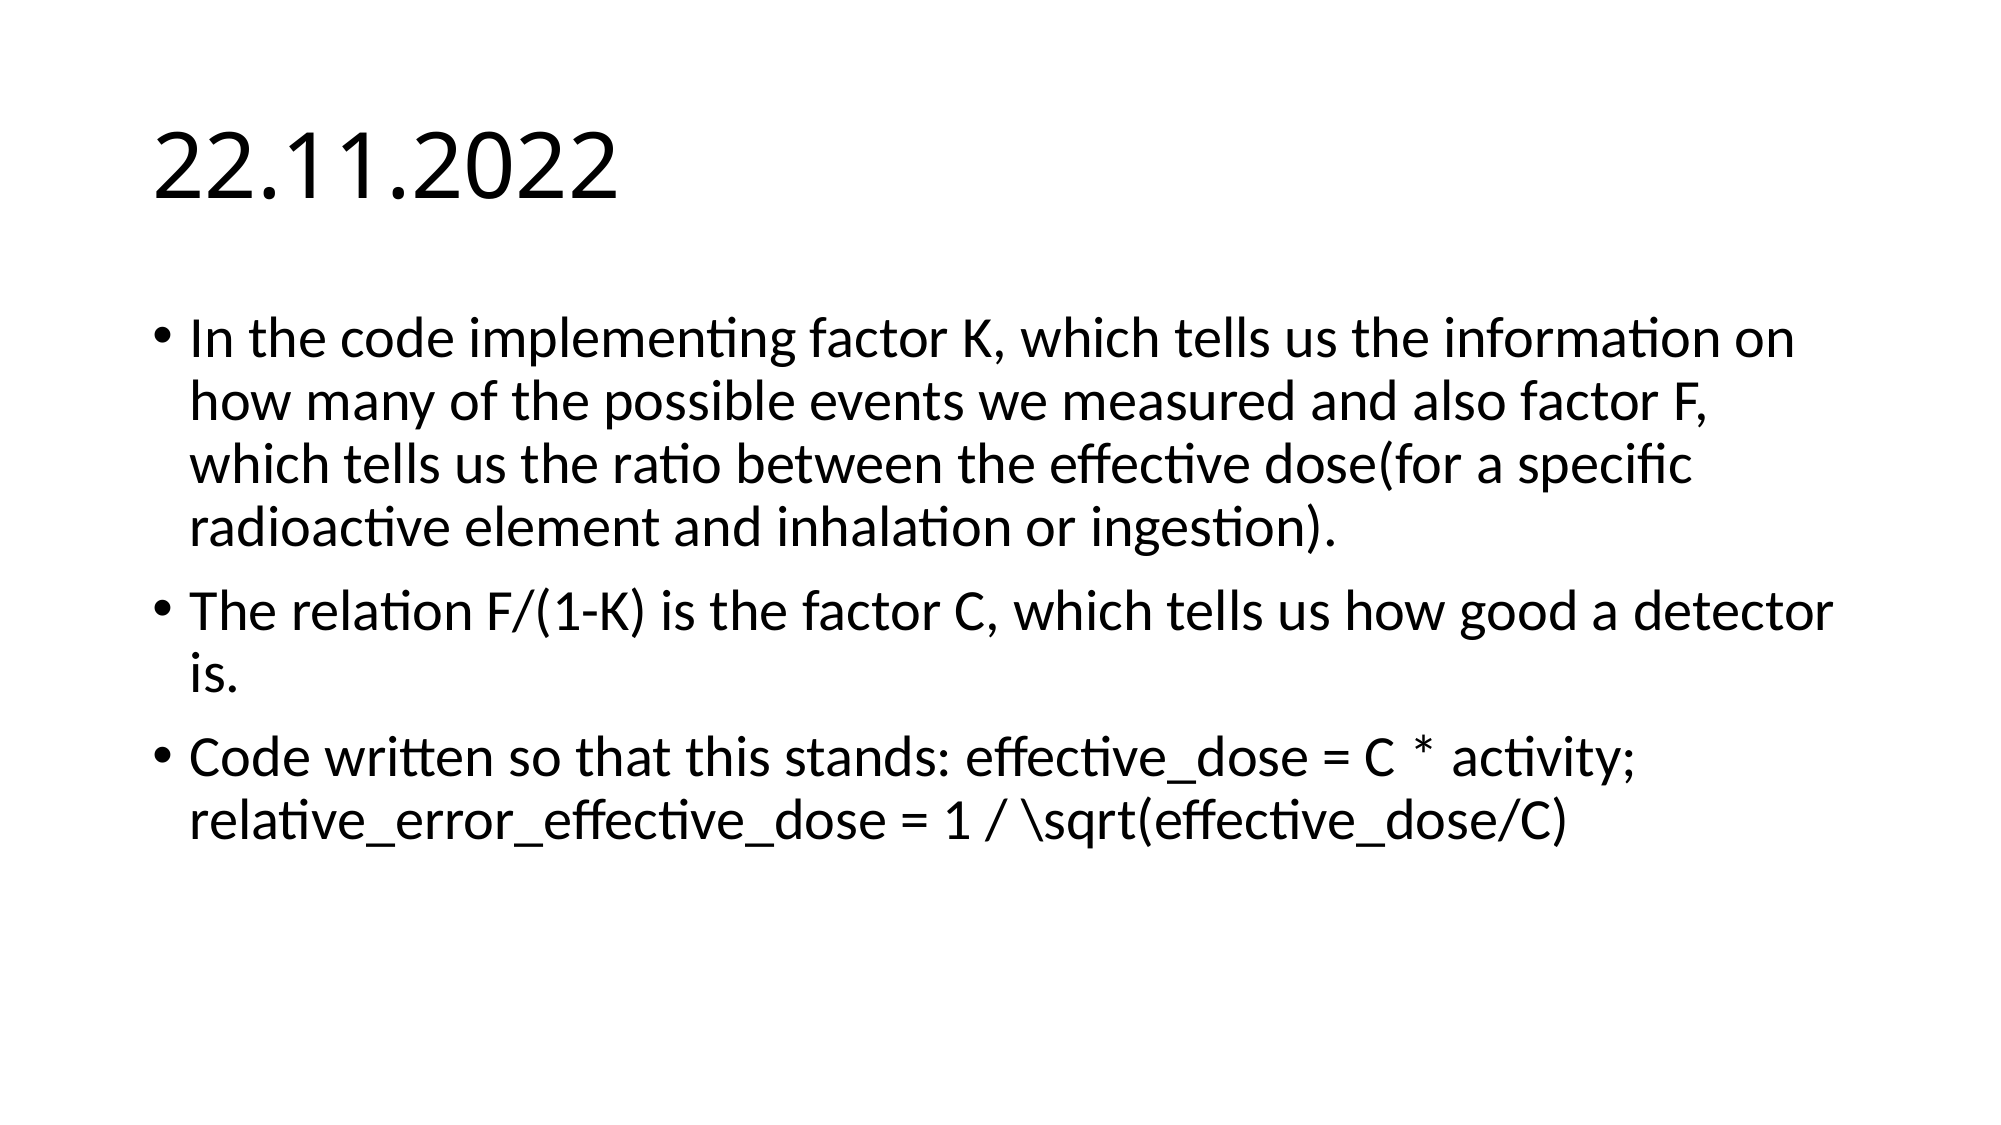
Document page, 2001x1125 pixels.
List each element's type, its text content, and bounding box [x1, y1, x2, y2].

title 22.11.2022 [137, 59, 1863, 278]
list In the code implementing factor K, which tells us the information on how many of the possible events we measured and also factor F, which tells us the ratio between the effective dose(for a specific radioactive element and inhalation or ingestion). The relation F/(1-K) is the factor C, which tells us how good a detector is. Code written so that this stands: effective_dose = C * activity; relative_error_effective_dose = 1 / \sqrt(effective_dose/C) [137, 299, 1863, 1014]
